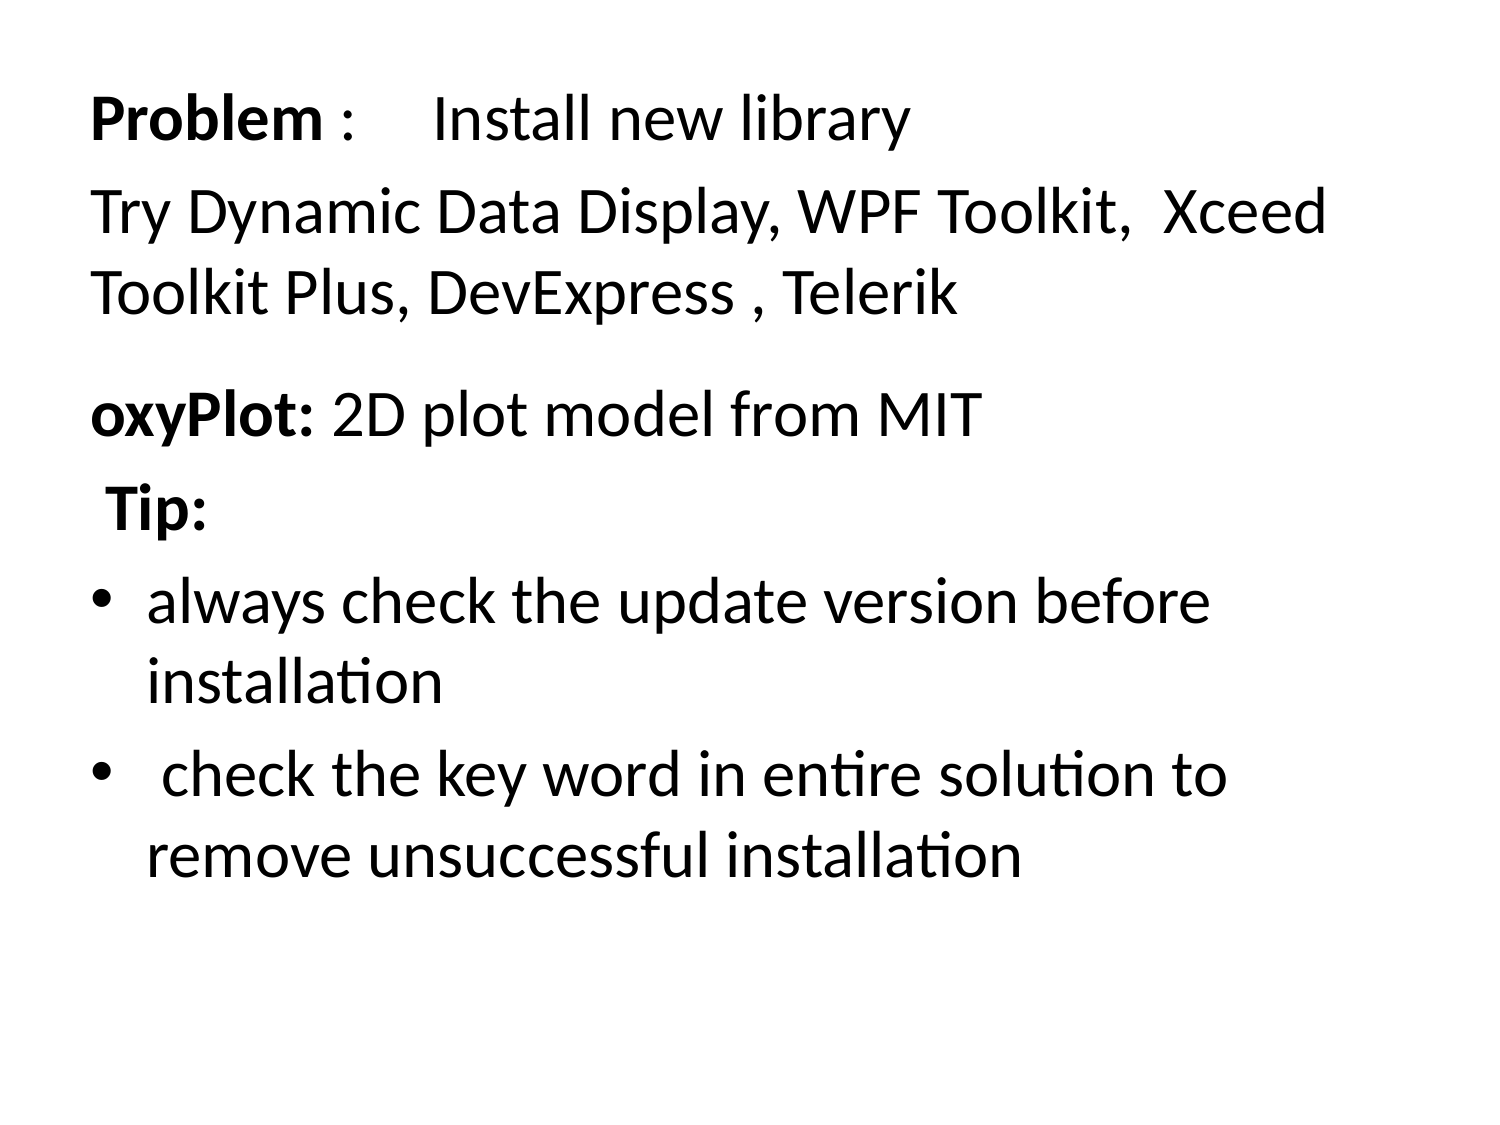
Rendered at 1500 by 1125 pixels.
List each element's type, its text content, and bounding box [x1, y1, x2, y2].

list Problem : Install new library Try Dynamic Data Display, WPF Toolkit, Xceed Toolkit Plus, DevExpress , Telerik oxyPlot: 2D plot model from MIT Tip: always check the update version before installation check the key word in entire solution to remove unsuccessful installation [75, 66, 1425, 1005]
